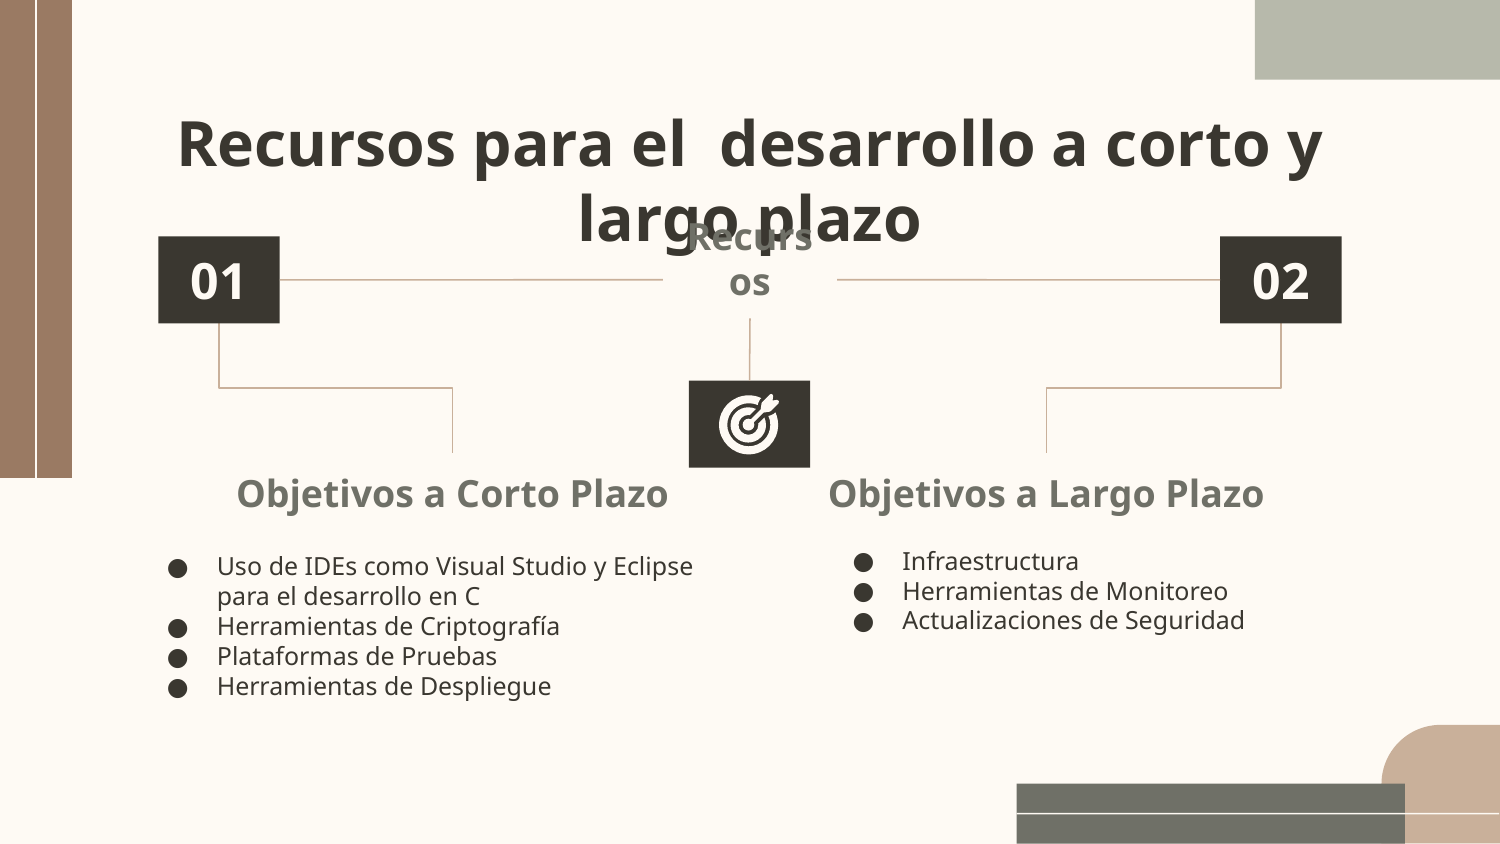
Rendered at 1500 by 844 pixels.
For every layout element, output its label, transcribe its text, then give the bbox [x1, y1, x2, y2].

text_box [718, 393, 781, 455]
title Recursos para el desarrollo a corto y largo plazo [118, 88, 1382, 183]
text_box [126, 236, 747, 746]
text_box Recursos [750, 241, 806, 319]
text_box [811, 236, 1342, 740]
text_box [751, 380, 806, 468]
